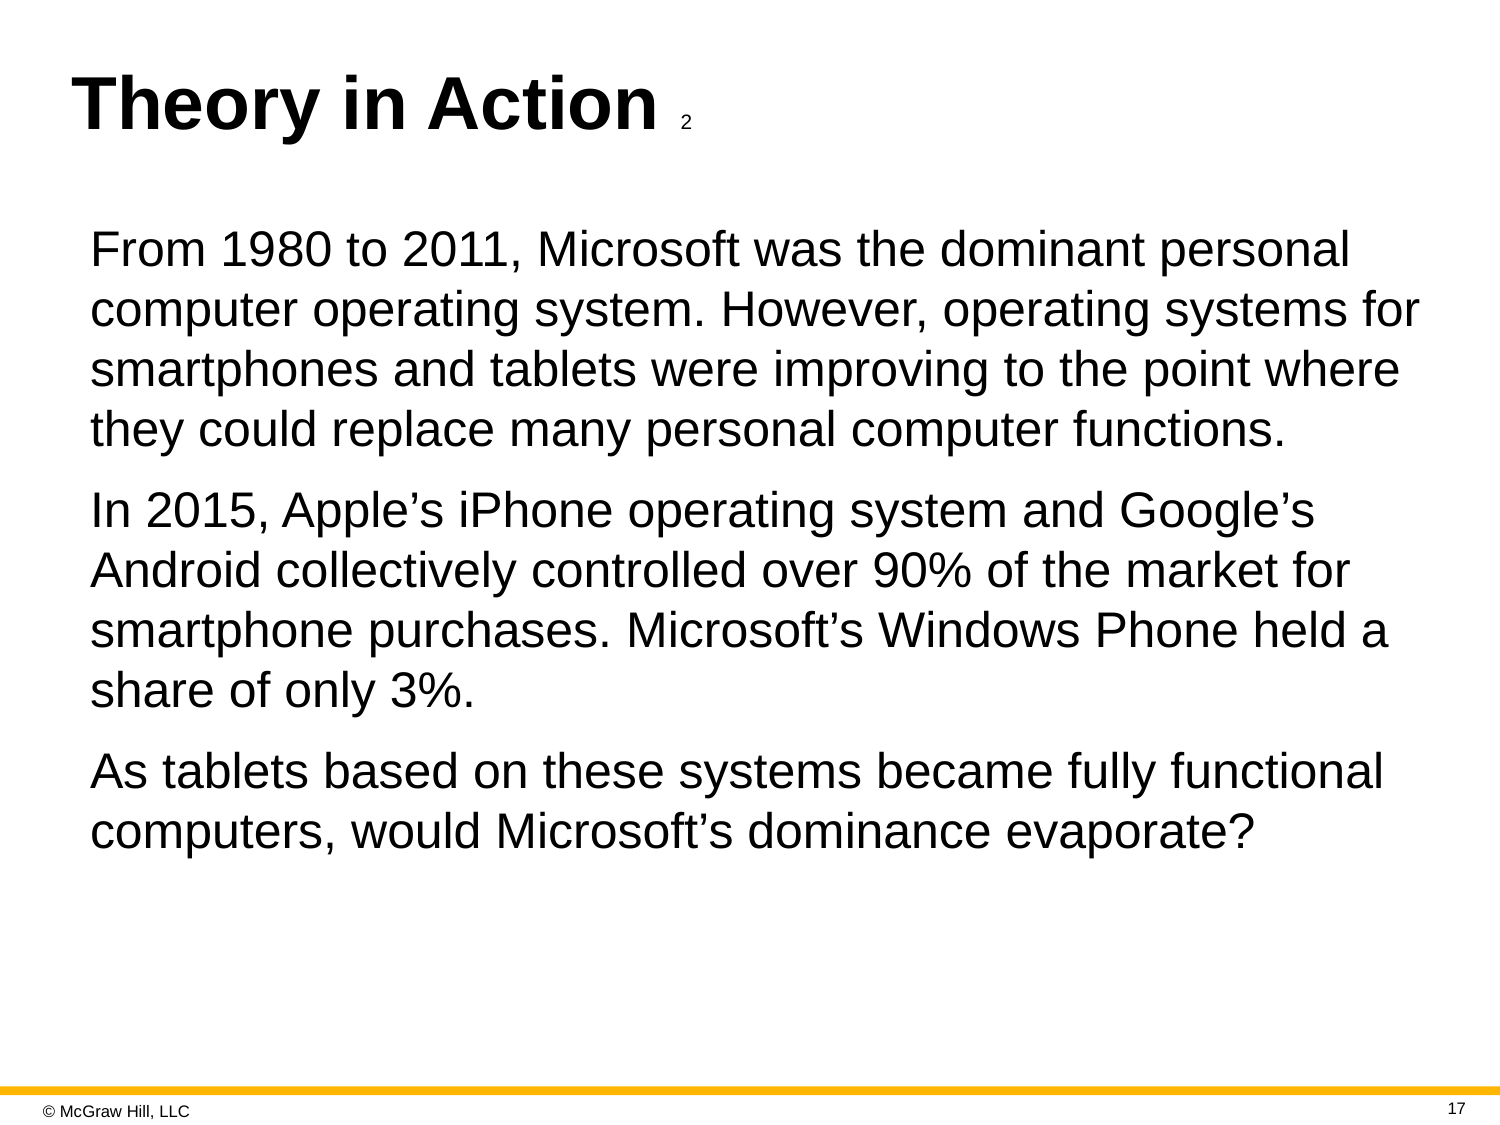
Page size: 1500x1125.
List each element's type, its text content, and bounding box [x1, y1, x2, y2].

slide_number 17 [1415, 1094, 1474, 1122]
list From 19 80 to 2011, Microsoft was the dominant personal computer operating system. However, operating systems for smartphones and tablets were improving to the point where they could replace many personal computer functions. In 2015, Apple’s iPhone operating system and Google’s Android collectively controlled over 90% of the market for smartphone purchases. Microsoft’s Windows Phone held a share of only 3%. As tablets based on these systems became fully functional computers, would Microsoft’s dominance evaporate? [56, 209, 1444, 959]
title Theory in Action 2 [56, 38, 1444, 173]
